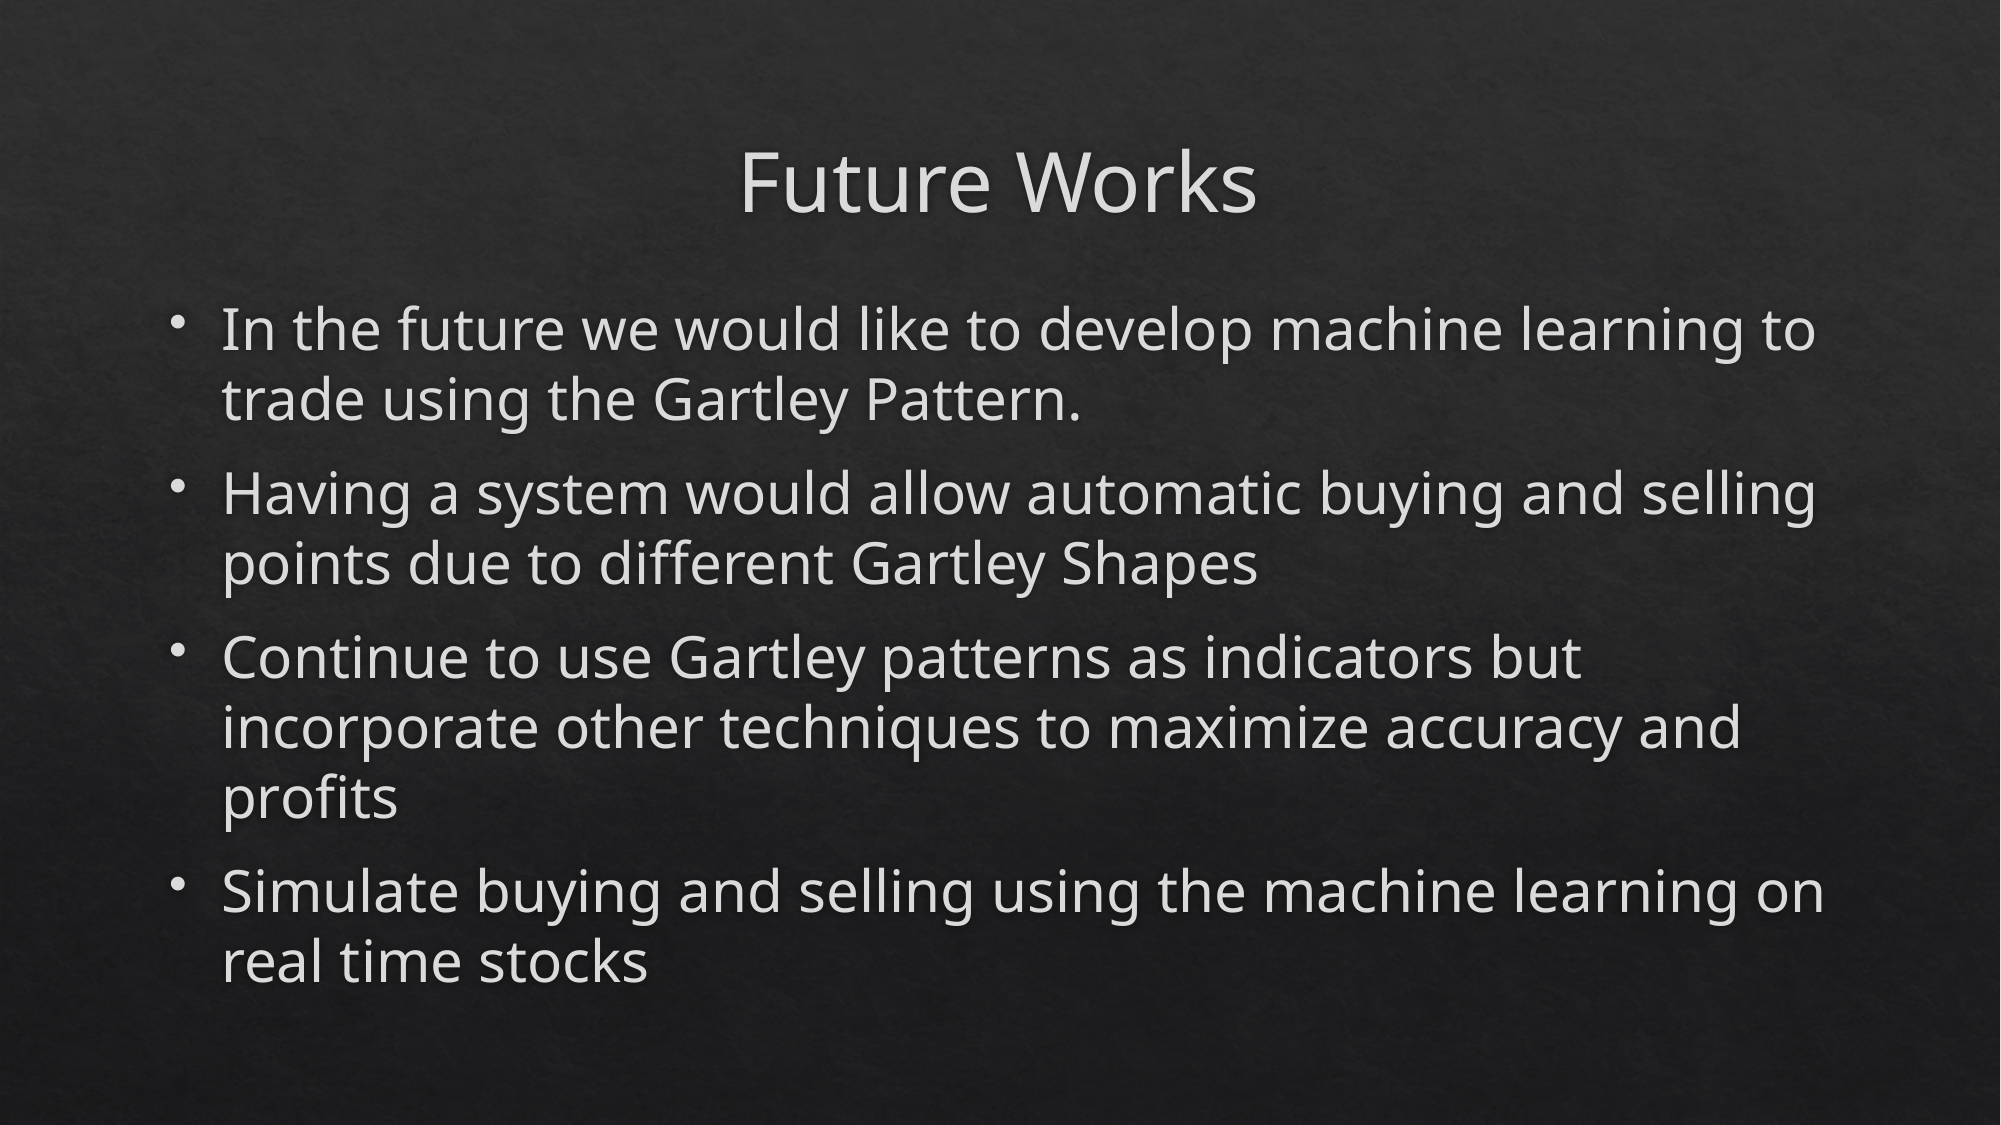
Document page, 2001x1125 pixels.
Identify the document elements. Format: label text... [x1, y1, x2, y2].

list In the future we would like to develop machine learning to trade using the Gartley Pattern. Having a system would allow automatic buying and selling points due to different Gartley Shapes Continue to use Gartley patterns as indicators but incorporate other techniques to maximize accuracy and profits Simulate buying and selling using the machine learning on real time stocks [149, 284, 1849, 950]
title Future Works [149, 99, 1849, 260]
